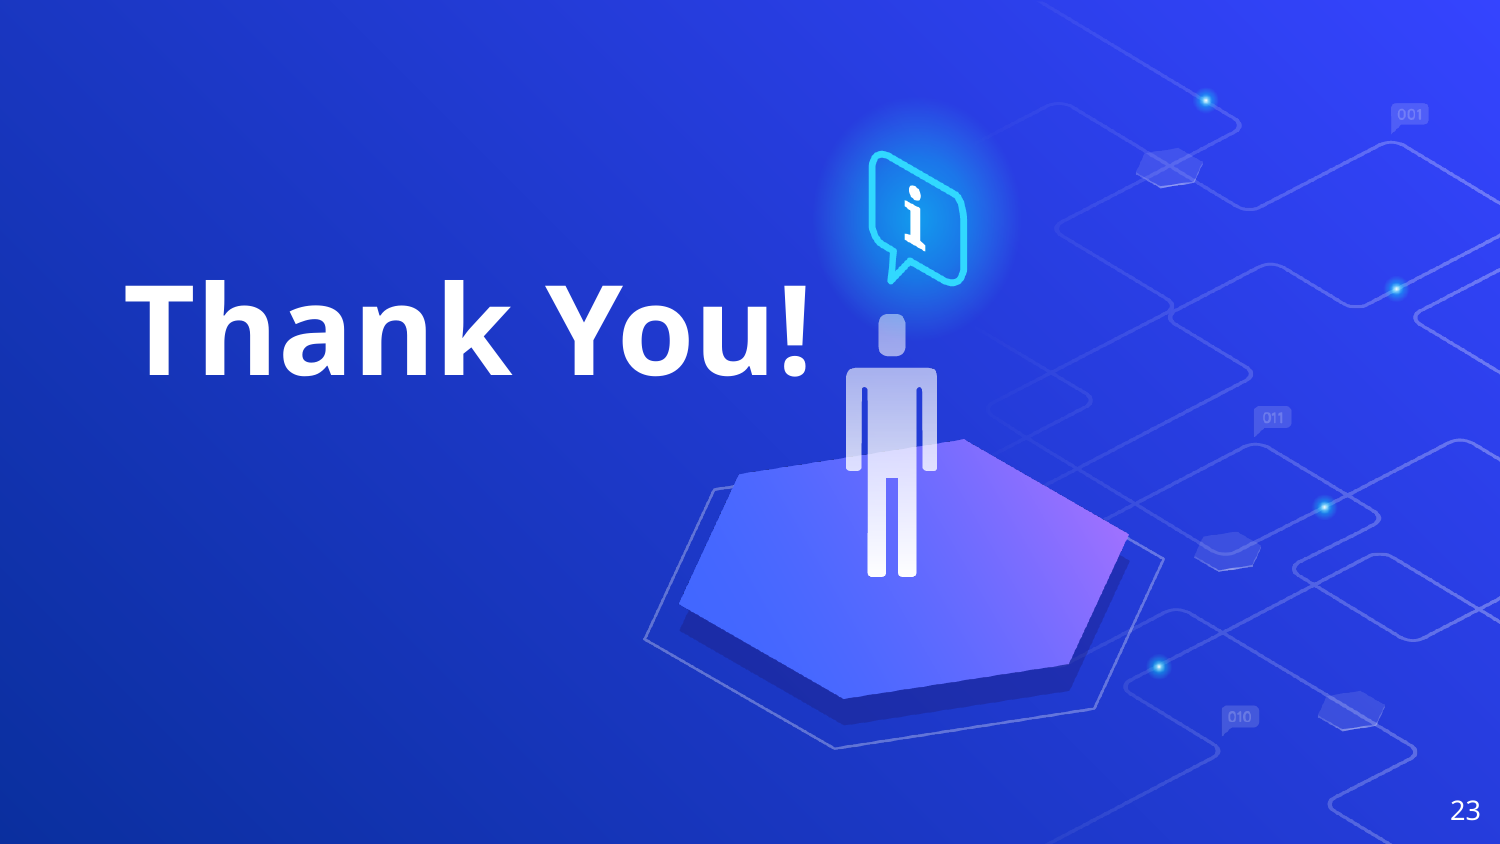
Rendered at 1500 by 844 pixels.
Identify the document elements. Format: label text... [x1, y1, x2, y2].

title Thank You! [123, 248, 841, 401]
picture [0, 0, 1500, 844]
slide_number 23 [1391, 779, 1482, 844]
